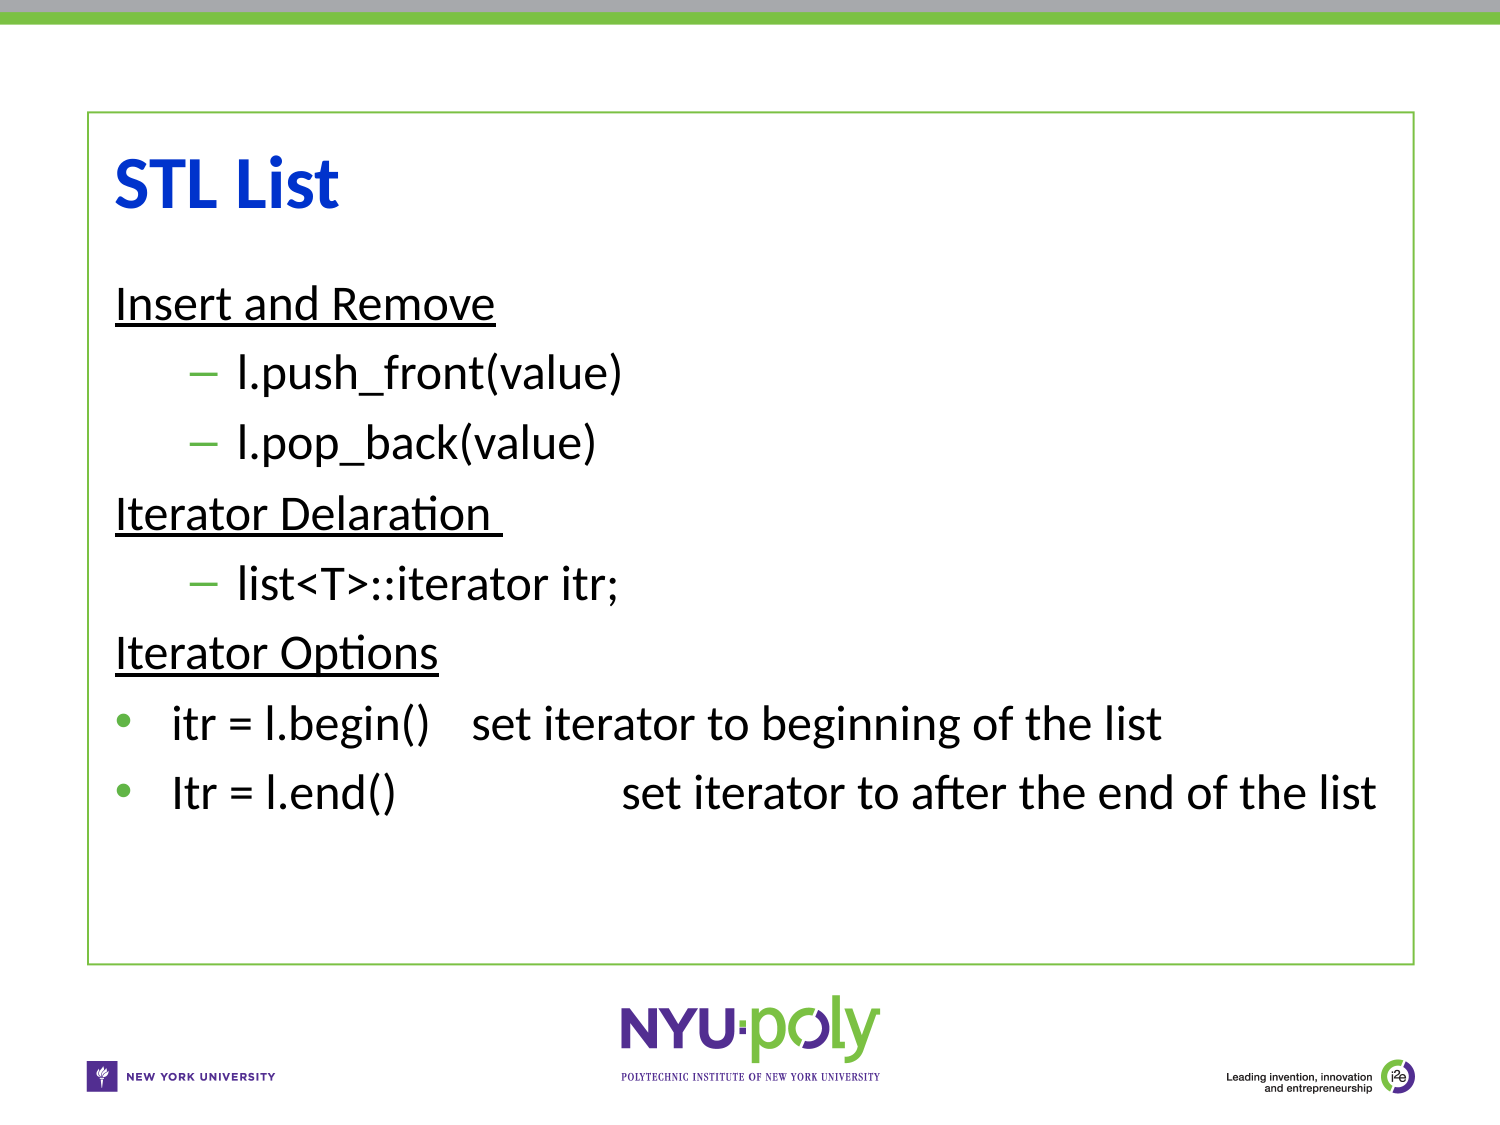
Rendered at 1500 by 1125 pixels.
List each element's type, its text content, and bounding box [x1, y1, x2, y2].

title STL List [99, 112, 1400, 246]
list Insert and Remove l.push_front(value) l.pop_back(value) Iterator Delaration list<T>::iterator itr; Iterator Options itr = l.begin() set iterator to beginning of the list Itr = l.end() set iterator to after the end of the list [99, 262, 1400, 1005]
picture [0, 0, 1500, 1125]
